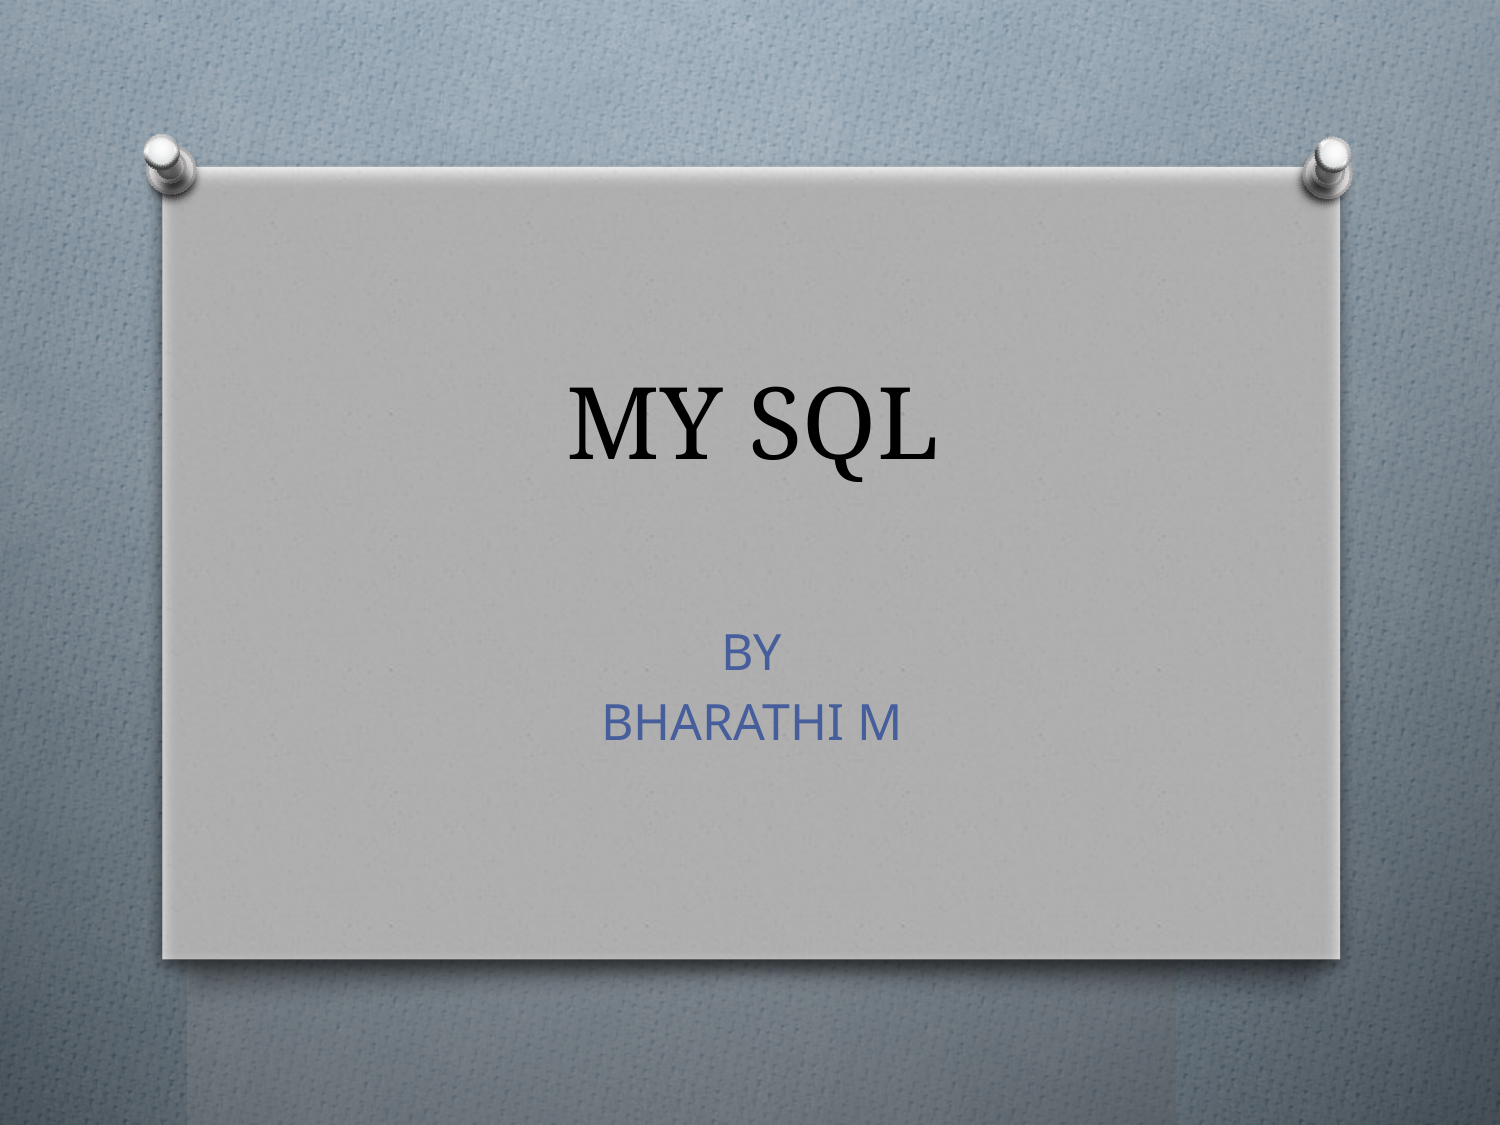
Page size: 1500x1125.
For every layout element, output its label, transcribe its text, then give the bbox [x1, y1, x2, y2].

title MY SQL [283, 294, 1223, 488]
picture [1274, 109, 1396, 230]
picture [112, 100, 235, 224]
subtitle BY BHARATHI M [283, 612, 1221, 863]
